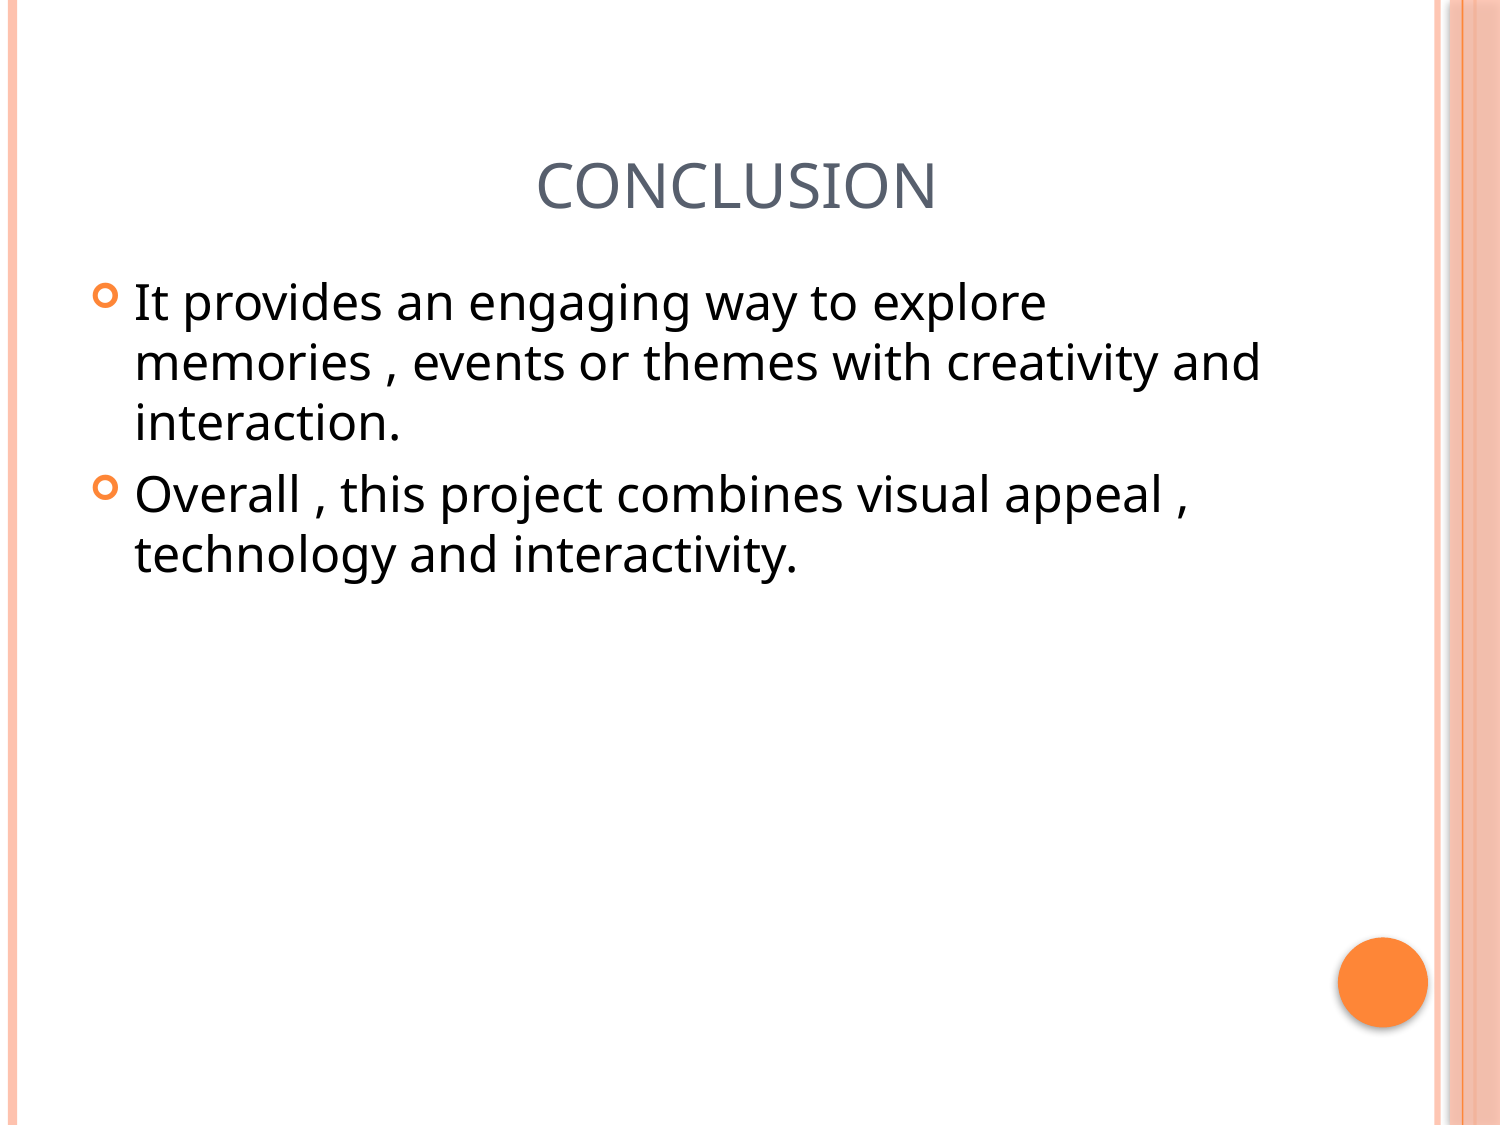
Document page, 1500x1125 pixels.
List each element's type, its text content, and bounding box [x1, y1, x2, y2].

title CONCLUSION [70, 23, 1421, 229]
list It provides an engaging way to explore memories , events or themes with creativity and interaction. Overall , this project combines visual appeal , technology and interactivity. [75, 262, 1300, 1062]
